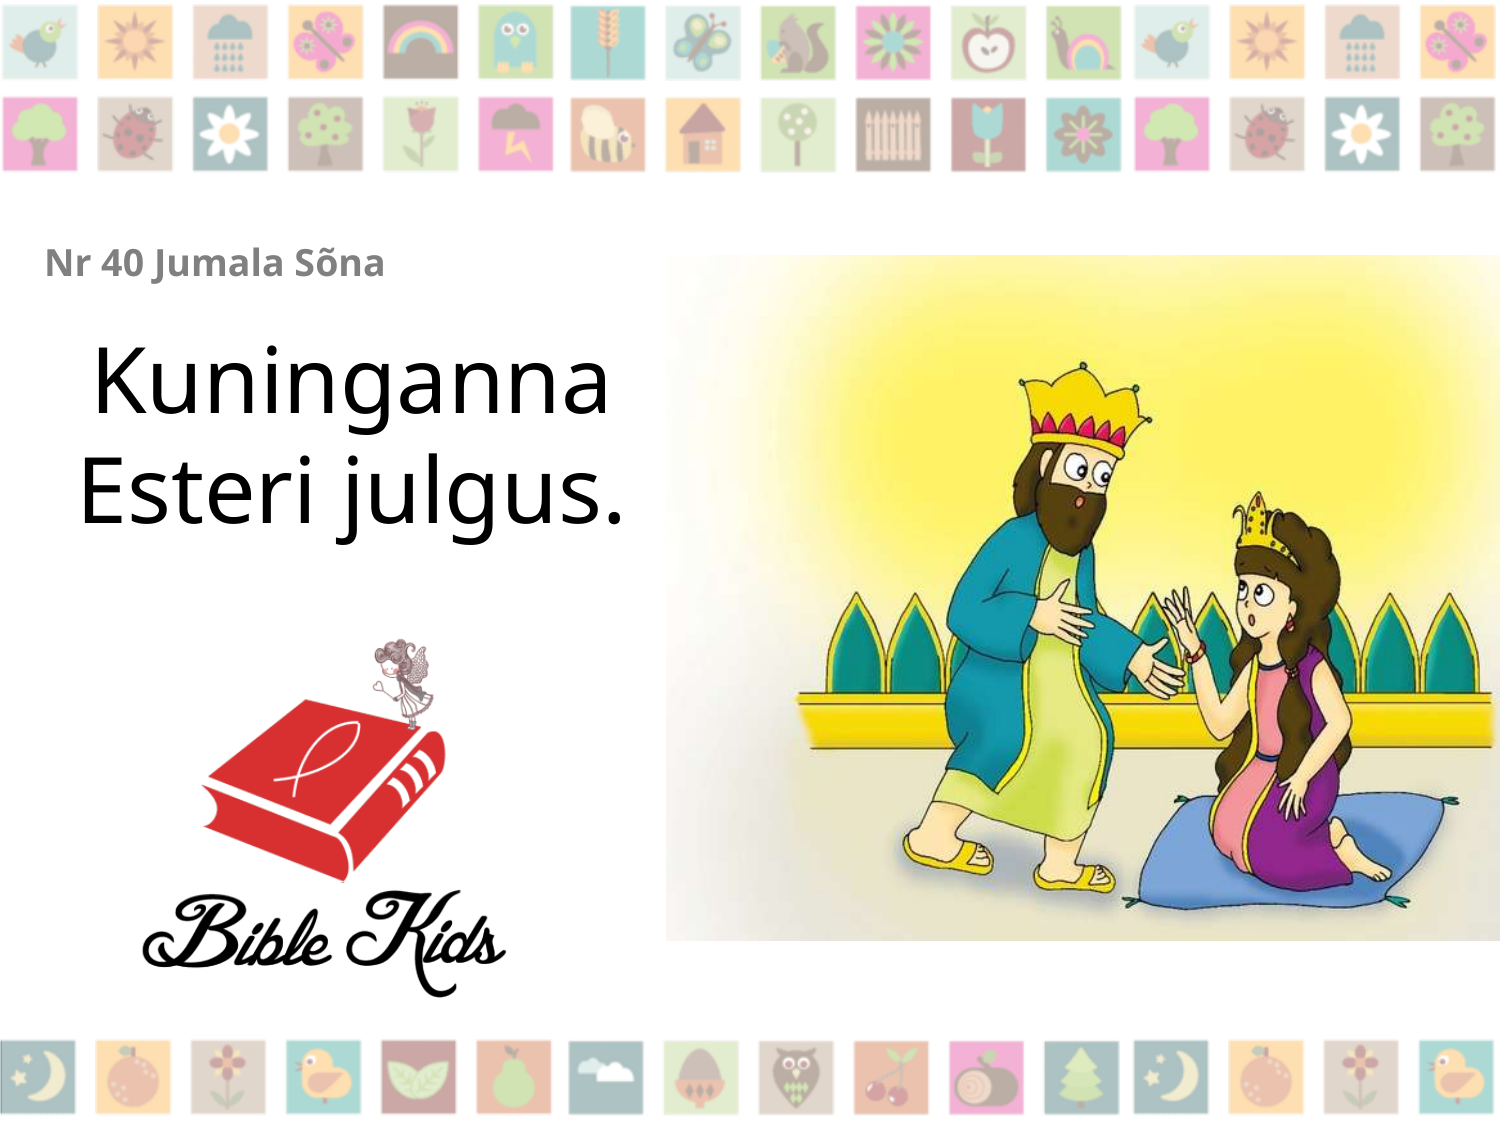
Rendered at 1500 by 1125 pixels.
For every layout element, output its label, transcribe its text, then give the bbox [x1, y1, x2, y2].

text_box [0, 3, 1500, 181]
picture [666, 255, 1500, 941]
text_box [0, 1028, 1500, 1118]
text_box Kuninganna Esteri julgus. [29, 314, 661, 550]
picture [117, 600, 544, 1027]
text_box Nr 40 Jumala Sõna [29, 231, 526, 292]
